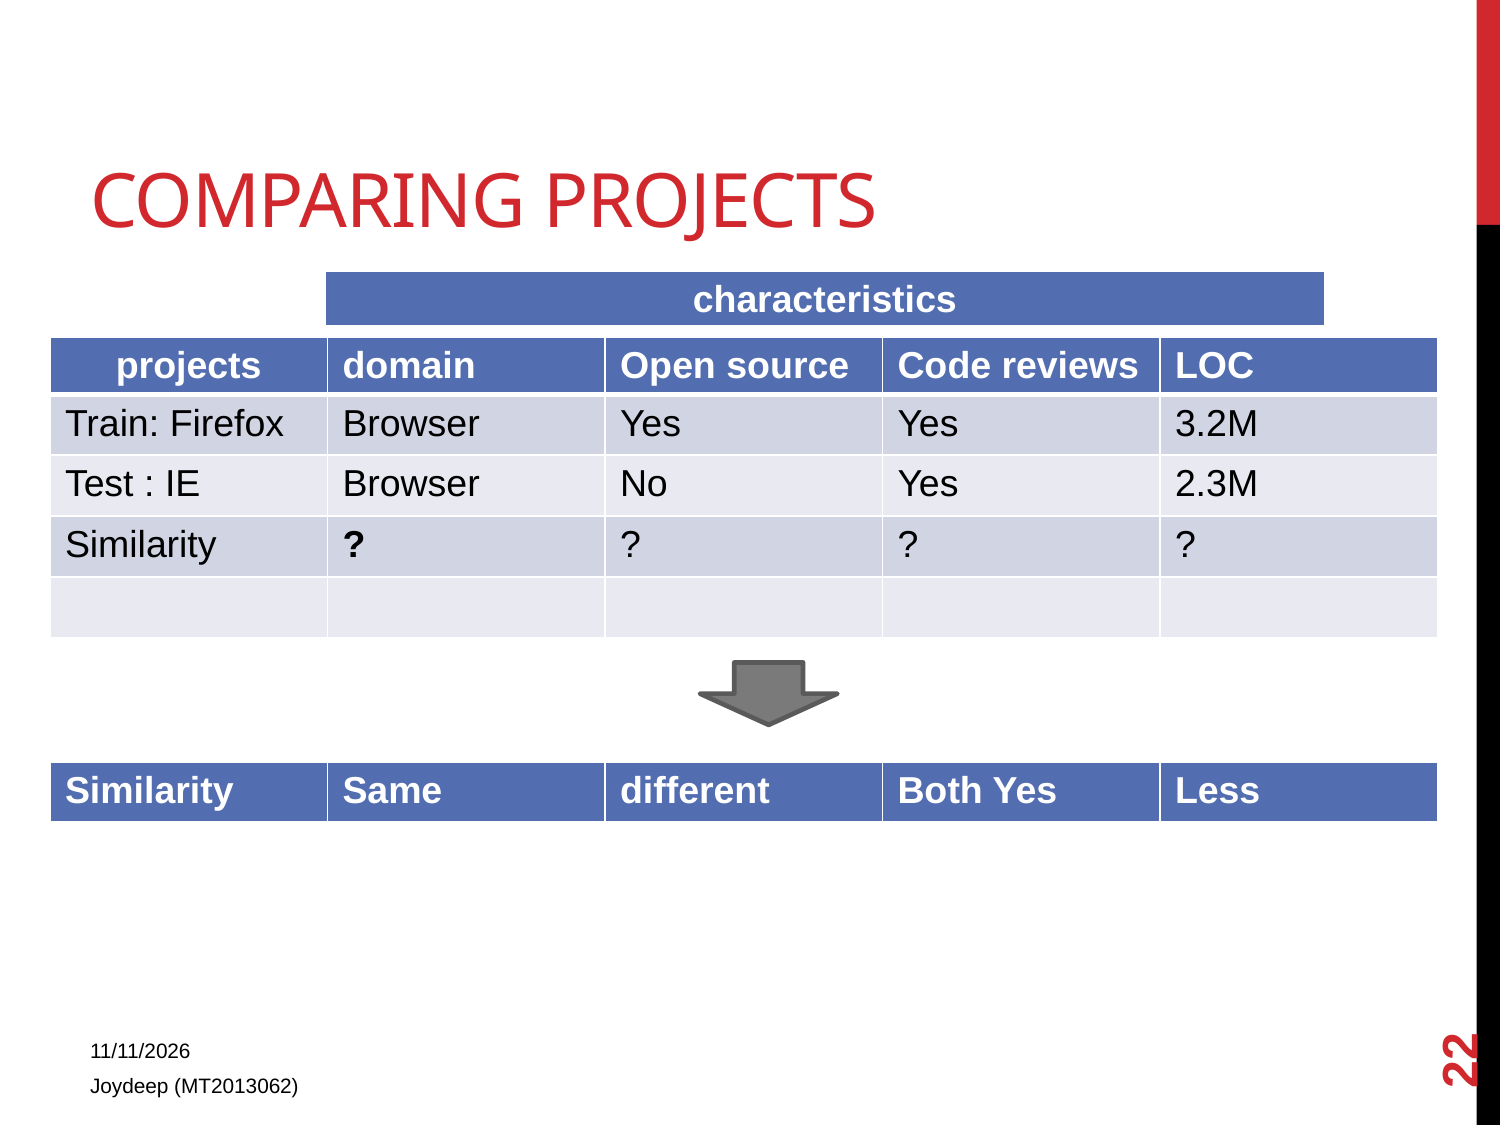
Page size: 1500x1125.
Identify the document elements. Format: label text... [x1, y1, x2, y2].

table_cell ? [1161, 517, 1437, 576]
table_cell Yes [606, 397, 882, 454]
table_cell [328, 578, 604, 637]
title Comparing projects [75, 25, 1025, 250]
table_cell ? [328, 517, 604, 576]
table_cell Yes [883, 397, 1159, 454]
table_cell ? [606, 517, 882, 576]
table_header Same [328, 763, 604, 821]
table_cell Train: Firefox [51, 397, 327, 454]
table_header Less [1161, 763, 1437, 821]
table_cell [51, 578, 327, 637]
table_header Both Yes [883, 763, 1159, 821]
table_cell 2.3M [1161, 456, 1437, 515]
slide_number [75, 1012, 638, 1063]
table_cell Yes [883, 456, 1159, 515]
table_header Similarity [51, 763, 327, 821]
table_header different [606, 763, 882, 821]
table_cell Similarity [51, 517, 327, 576]
slide_number 22 [1427, 887, 1488, 1104]
table_cell 3.2M [1161, 397, 1437, 454]
table_cell Browser [328, 397, 604, 454]
text_box [697, 660, 840, 728]
table_header characteristics [326, 272, 1324, 325]
table_cell Test : IE [51, 456, 327, 515]
table_cell [1161, 578, 1437, 637]
table_header Open source [606, 338, 882, 392]
table_cell [883, 578, 1159, 637]
table_header domain [328, 338, 604, 392]
table_header LOC [1161, 338, 1437, 392]
table_cell No [606, 456, 882, 515]
table_header projects [51, 338, 327, 392]
table_cell [606, 578, 882, 637]
footer Joydeep (MT2013062) [75, 1065, 638, 1112]
table_cell Browser [328, 456, 604, 515]
table_cell ? [883, 517, 1159, 576]
table_header Code reviews [883, 338, 1159, 392]
